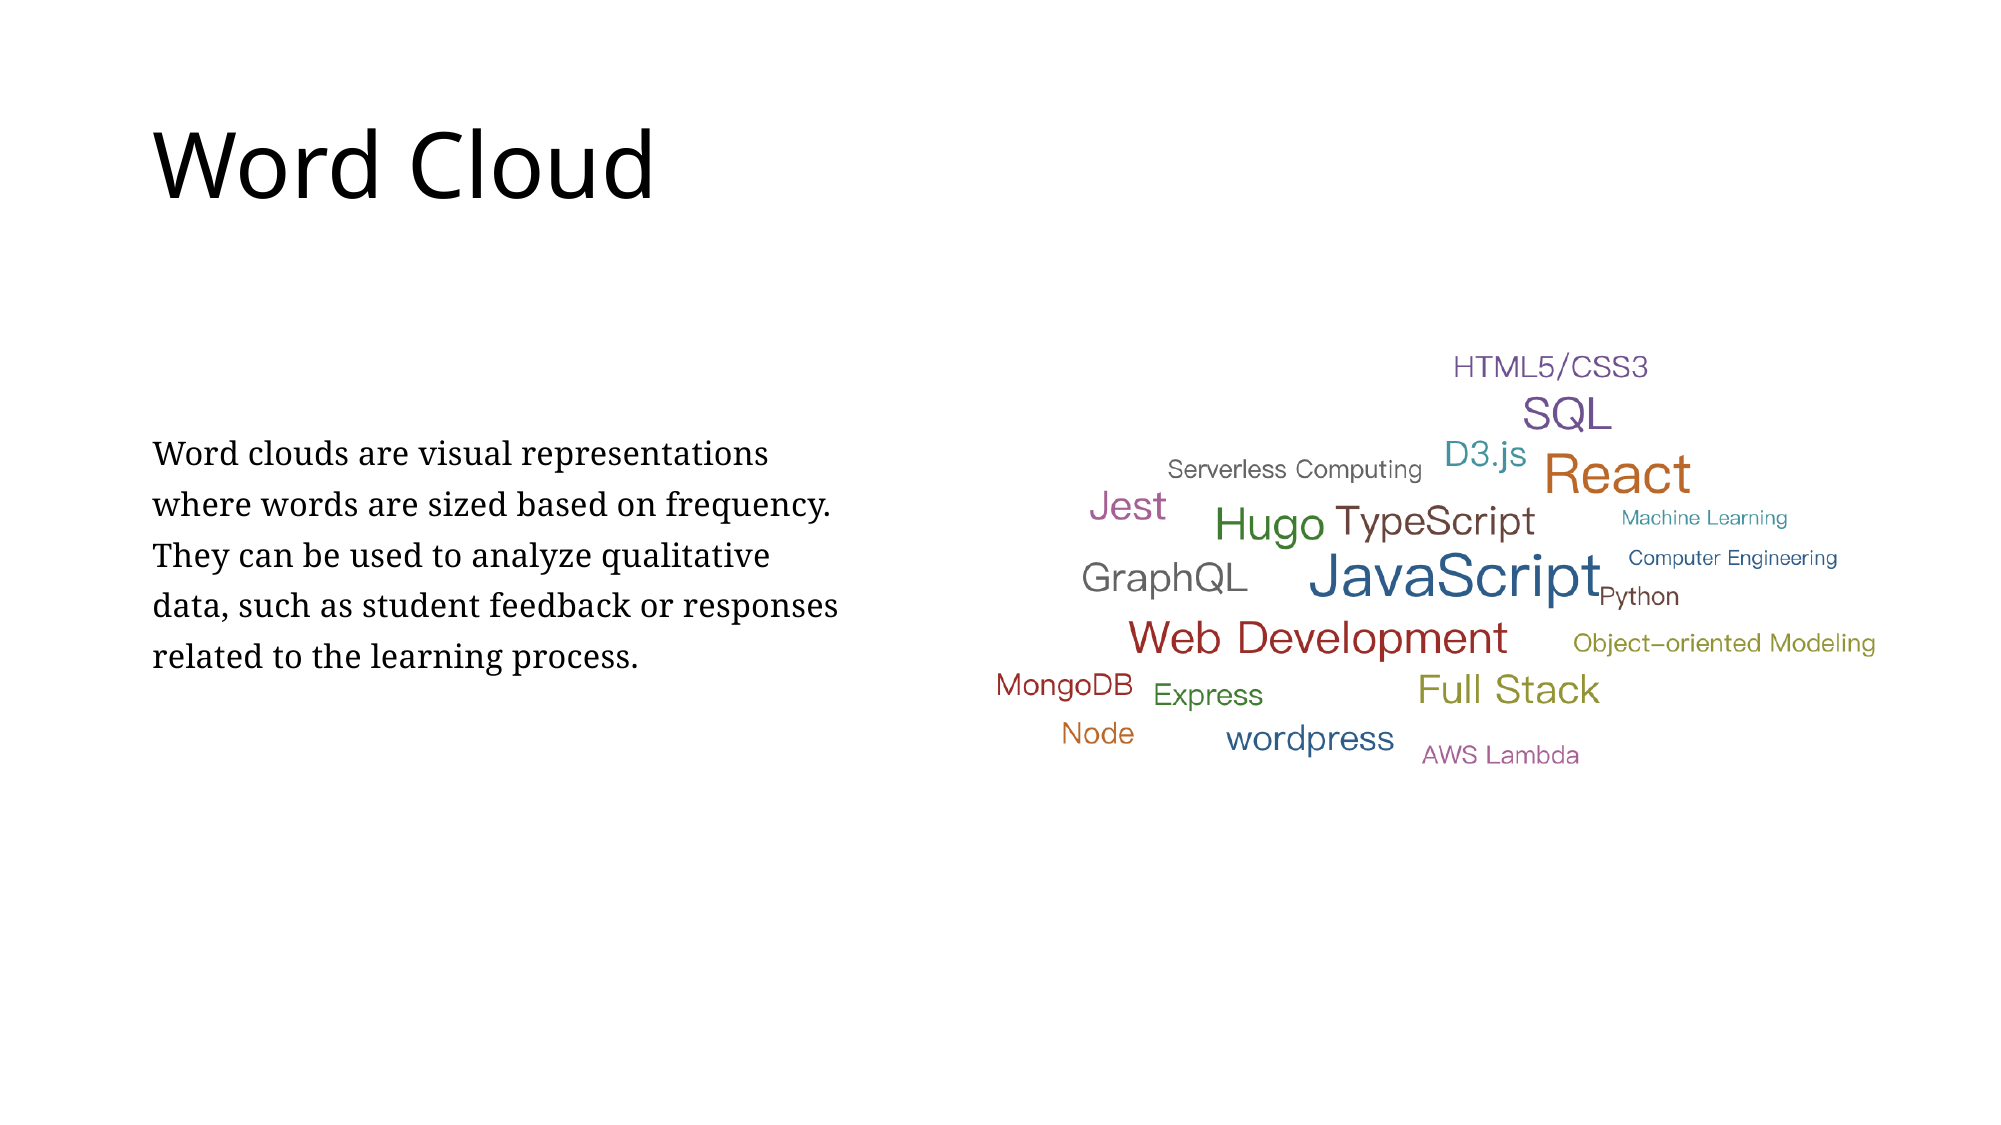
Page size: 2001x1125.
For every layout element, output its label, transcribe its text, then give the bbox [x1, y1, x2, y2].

list Word clouds are visual representations where words are sized based on frequency. They can be used to analyze qualitative data, such as student feedback or responses related to the learning process. [137, 413, 858, 712]
picture [897, 280, 2000, 845]
title Word Cloud [137, 59, 1863, 278]
